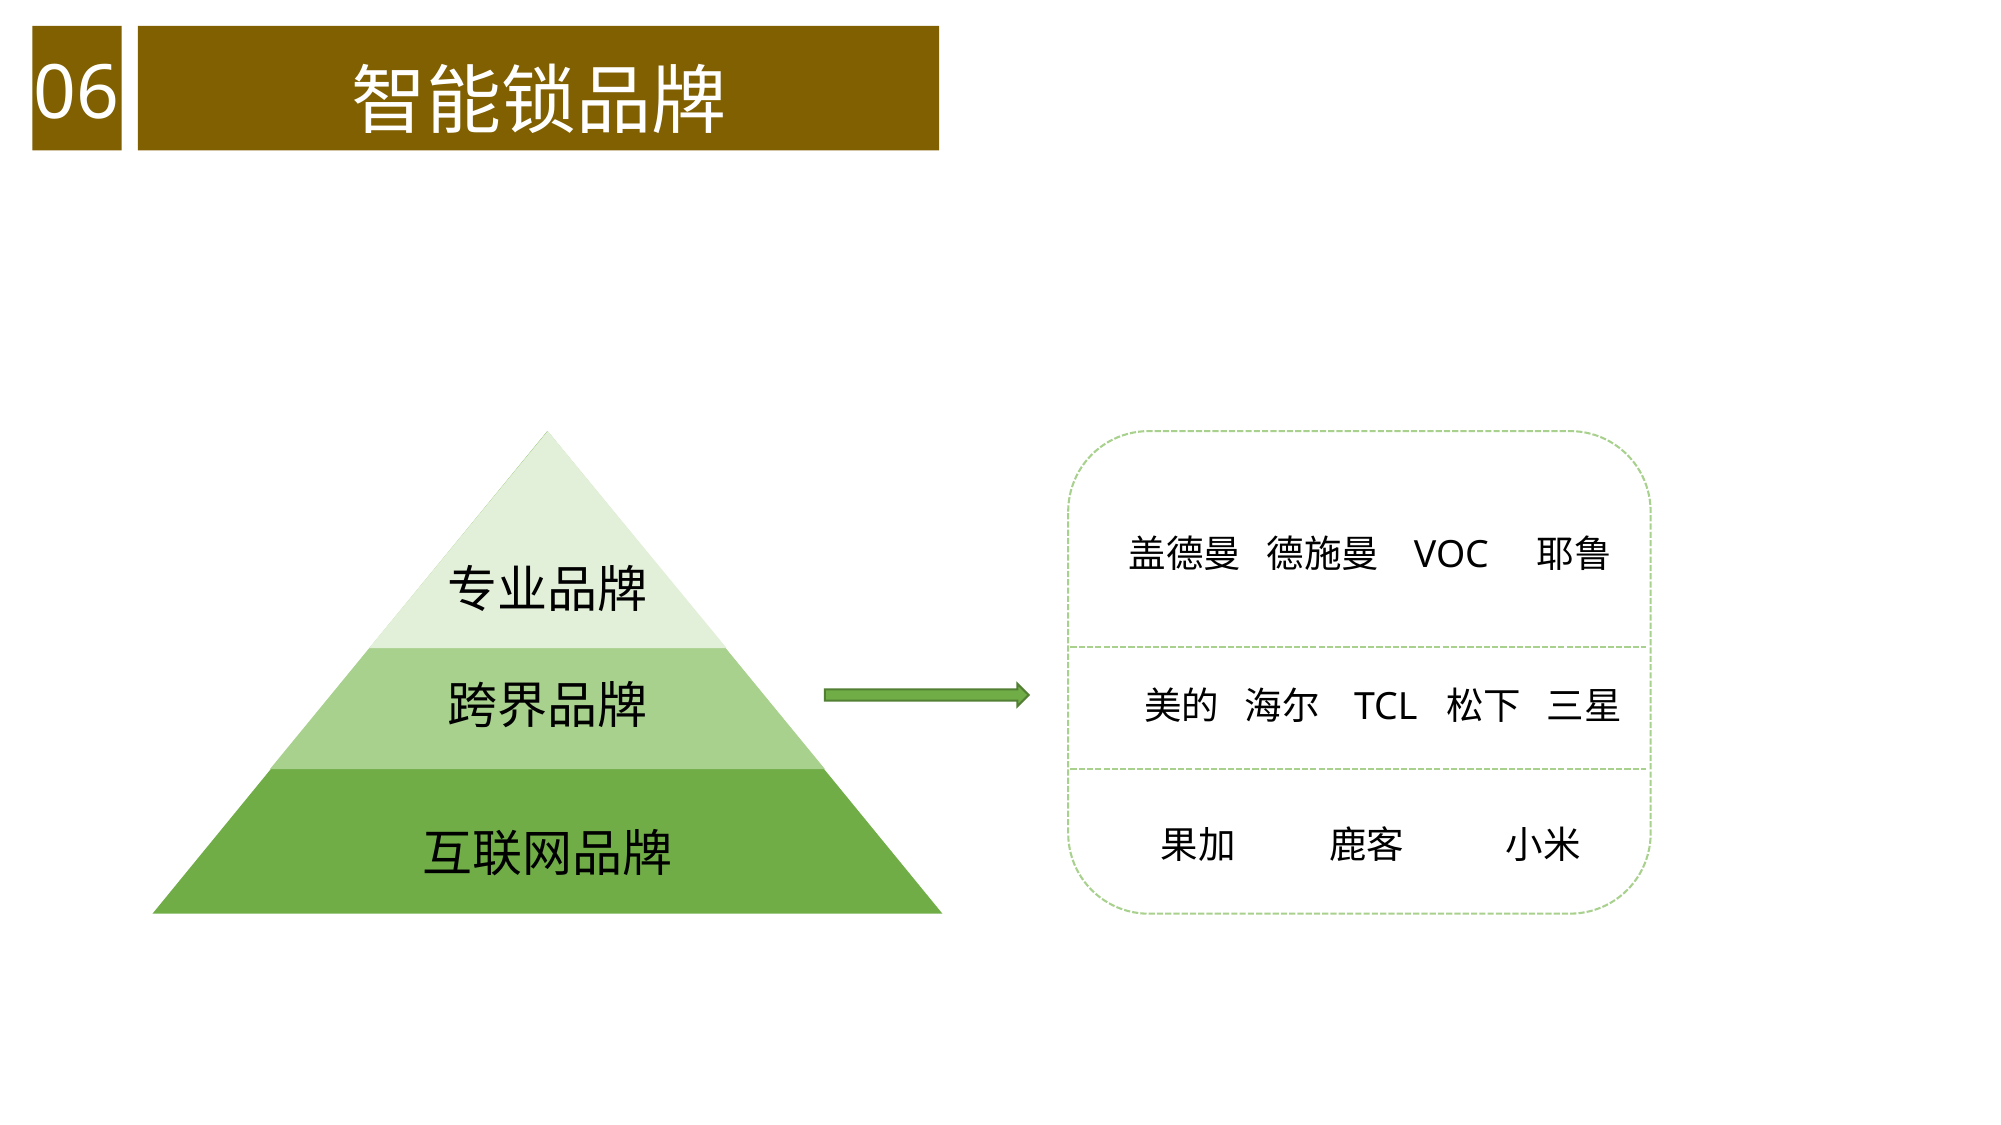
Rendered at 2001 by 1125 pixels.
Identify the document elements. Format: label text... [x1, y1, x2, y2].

text_box 盖德曼 德施曼 VOC 耶鲁 [1113, 522, 1627, 583]
text_box 互联网品牌 [351, 814, 744, 890]
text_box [32, 25, 940, 151]
text_box [369, 625, 727, 649]
text_box [269, 648, 825, 770]
text_box [1067, 430, 1652, 915]
text_box [449, 431, 646, 550]
text_box 美的 海尔 TCL 松下 三星 [1129, 674, 1637, 734]
text_box [823, 681, 1031, 709]
text_box [152, 770, 943, 914]
text_box 专业品牌 [385, 550, 710, 625]
text_box 果加 鹿客 小米 [1145, 813, 1596, 874]
text_box 跨界品牌 [385, 666, 710, 742]
